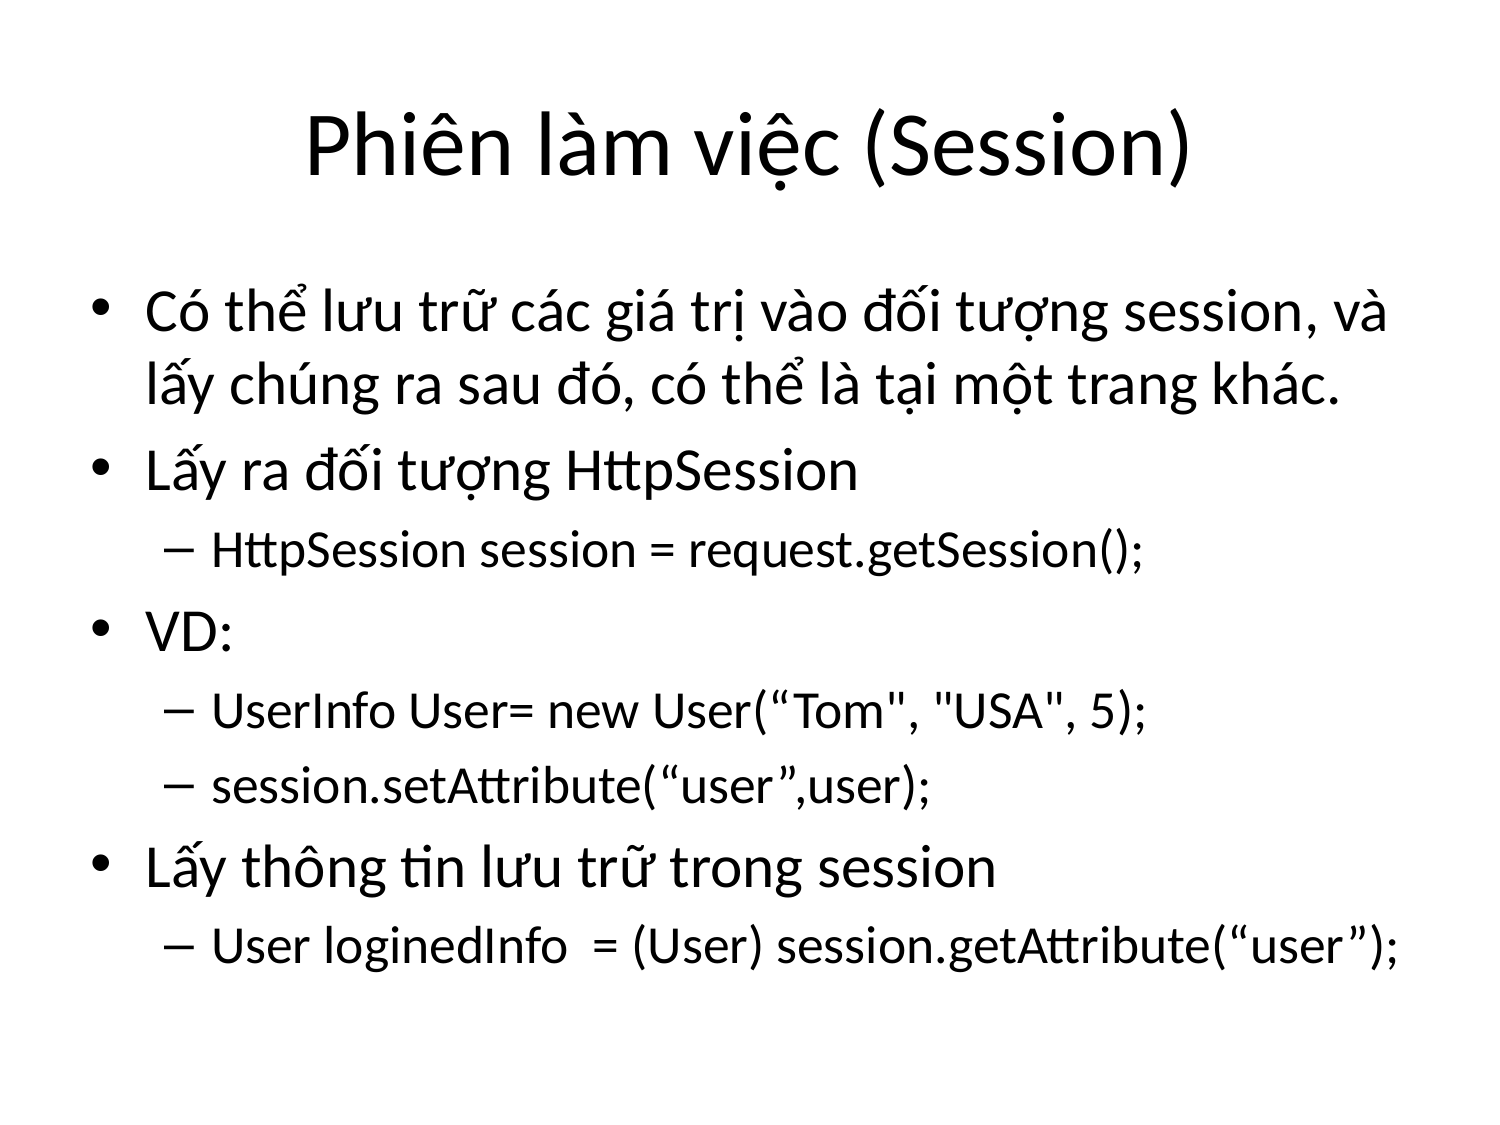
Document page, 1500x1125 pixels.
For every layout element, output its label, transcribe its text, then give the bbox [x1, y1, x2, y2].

list Có thể lưu trữ các giá trị vào đối tượng session, và lấy chúng ra sau đó, có thể là tại một trang khác. Lấy ra đối tượng HttpSession HttpSession session = request.getSession(); VD: UserInfo User= new User(“Tom", "USA", 5); session.setAttribute(“user”,user); Lấy thông tin lưu trữ trong session User loginedInfo = (User) session.getAttribute(“user”); [75, 262, 1425, 1005]
title Phiên làm việc (Session) [75, 45, 1425, 233]
